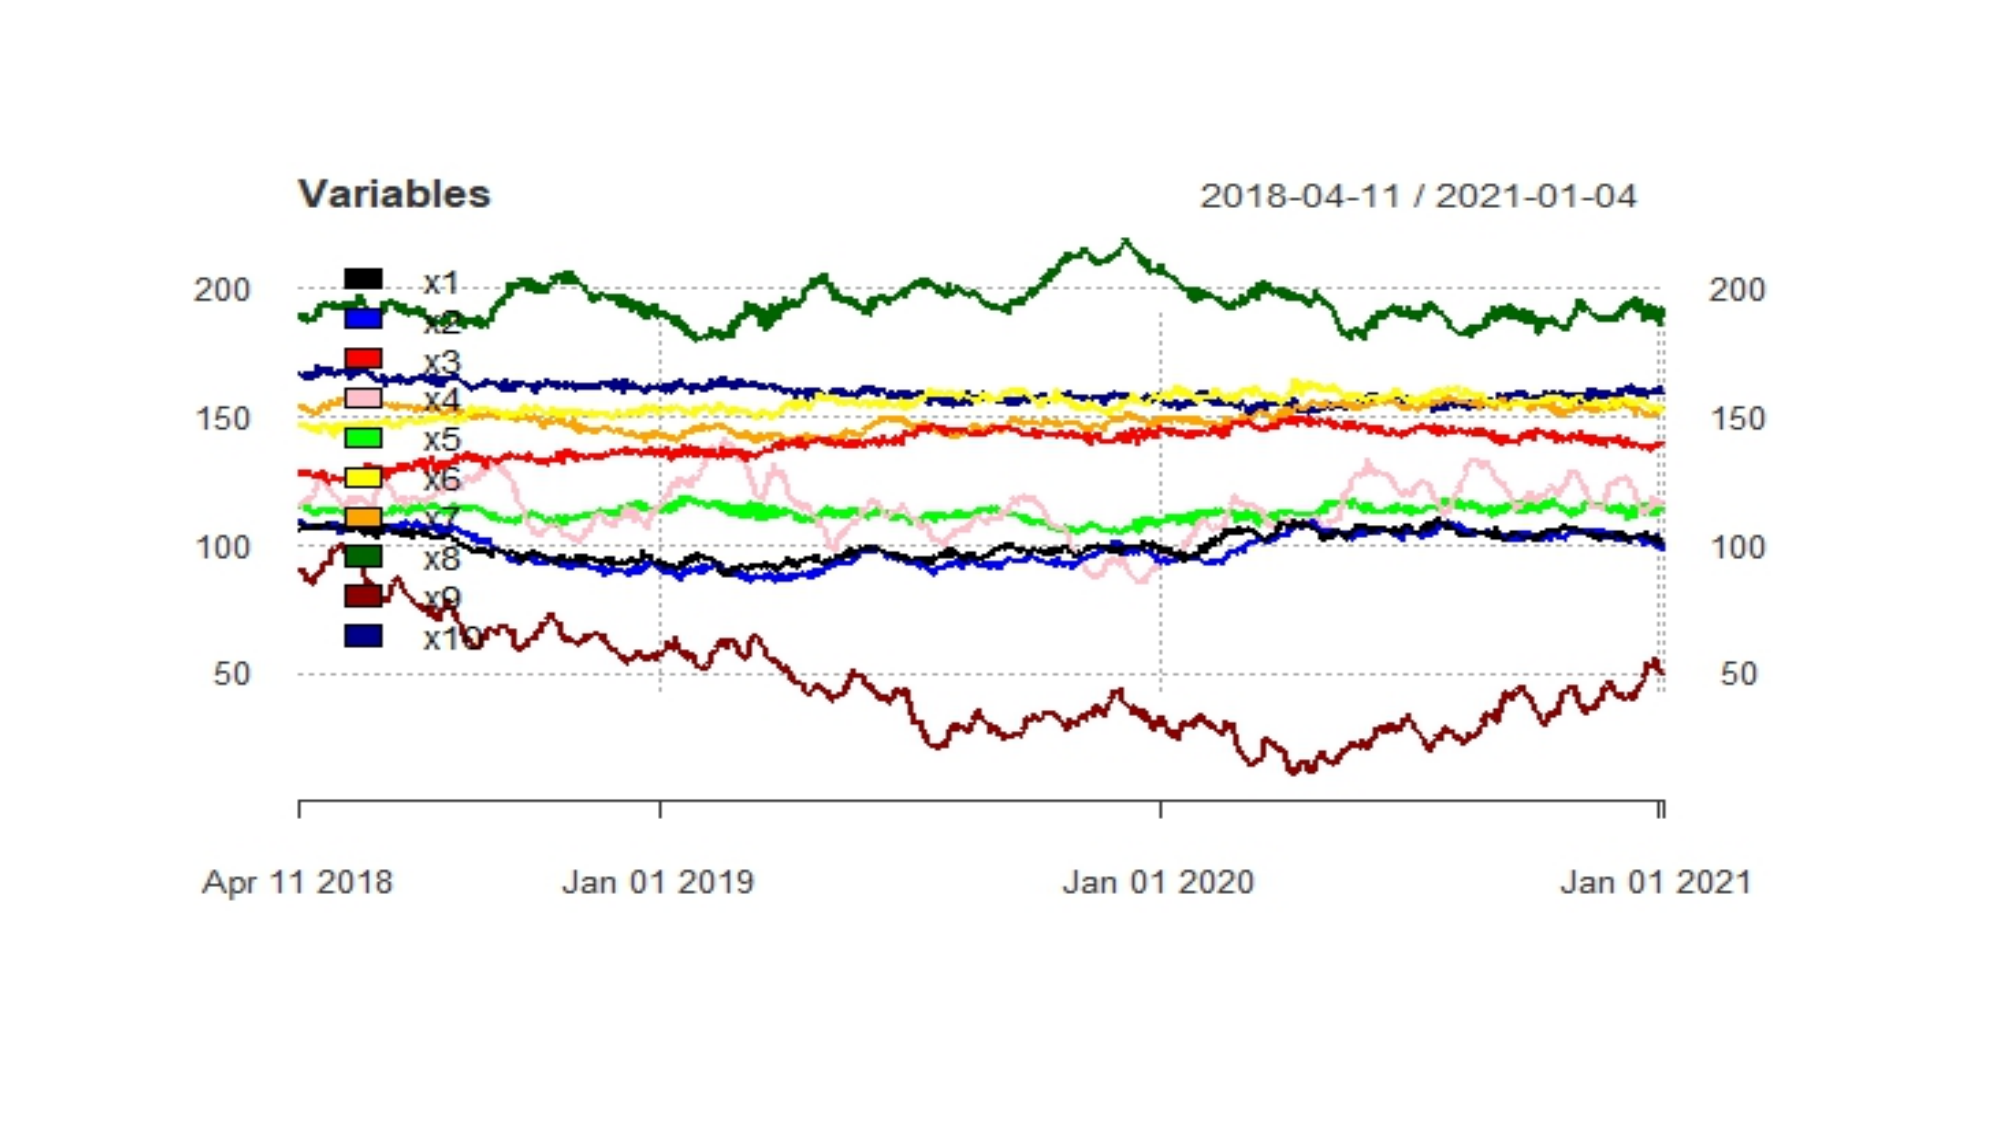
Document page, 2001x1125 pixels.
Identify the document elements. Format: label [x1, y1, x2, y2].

list [151, 126, 1814, 922]
